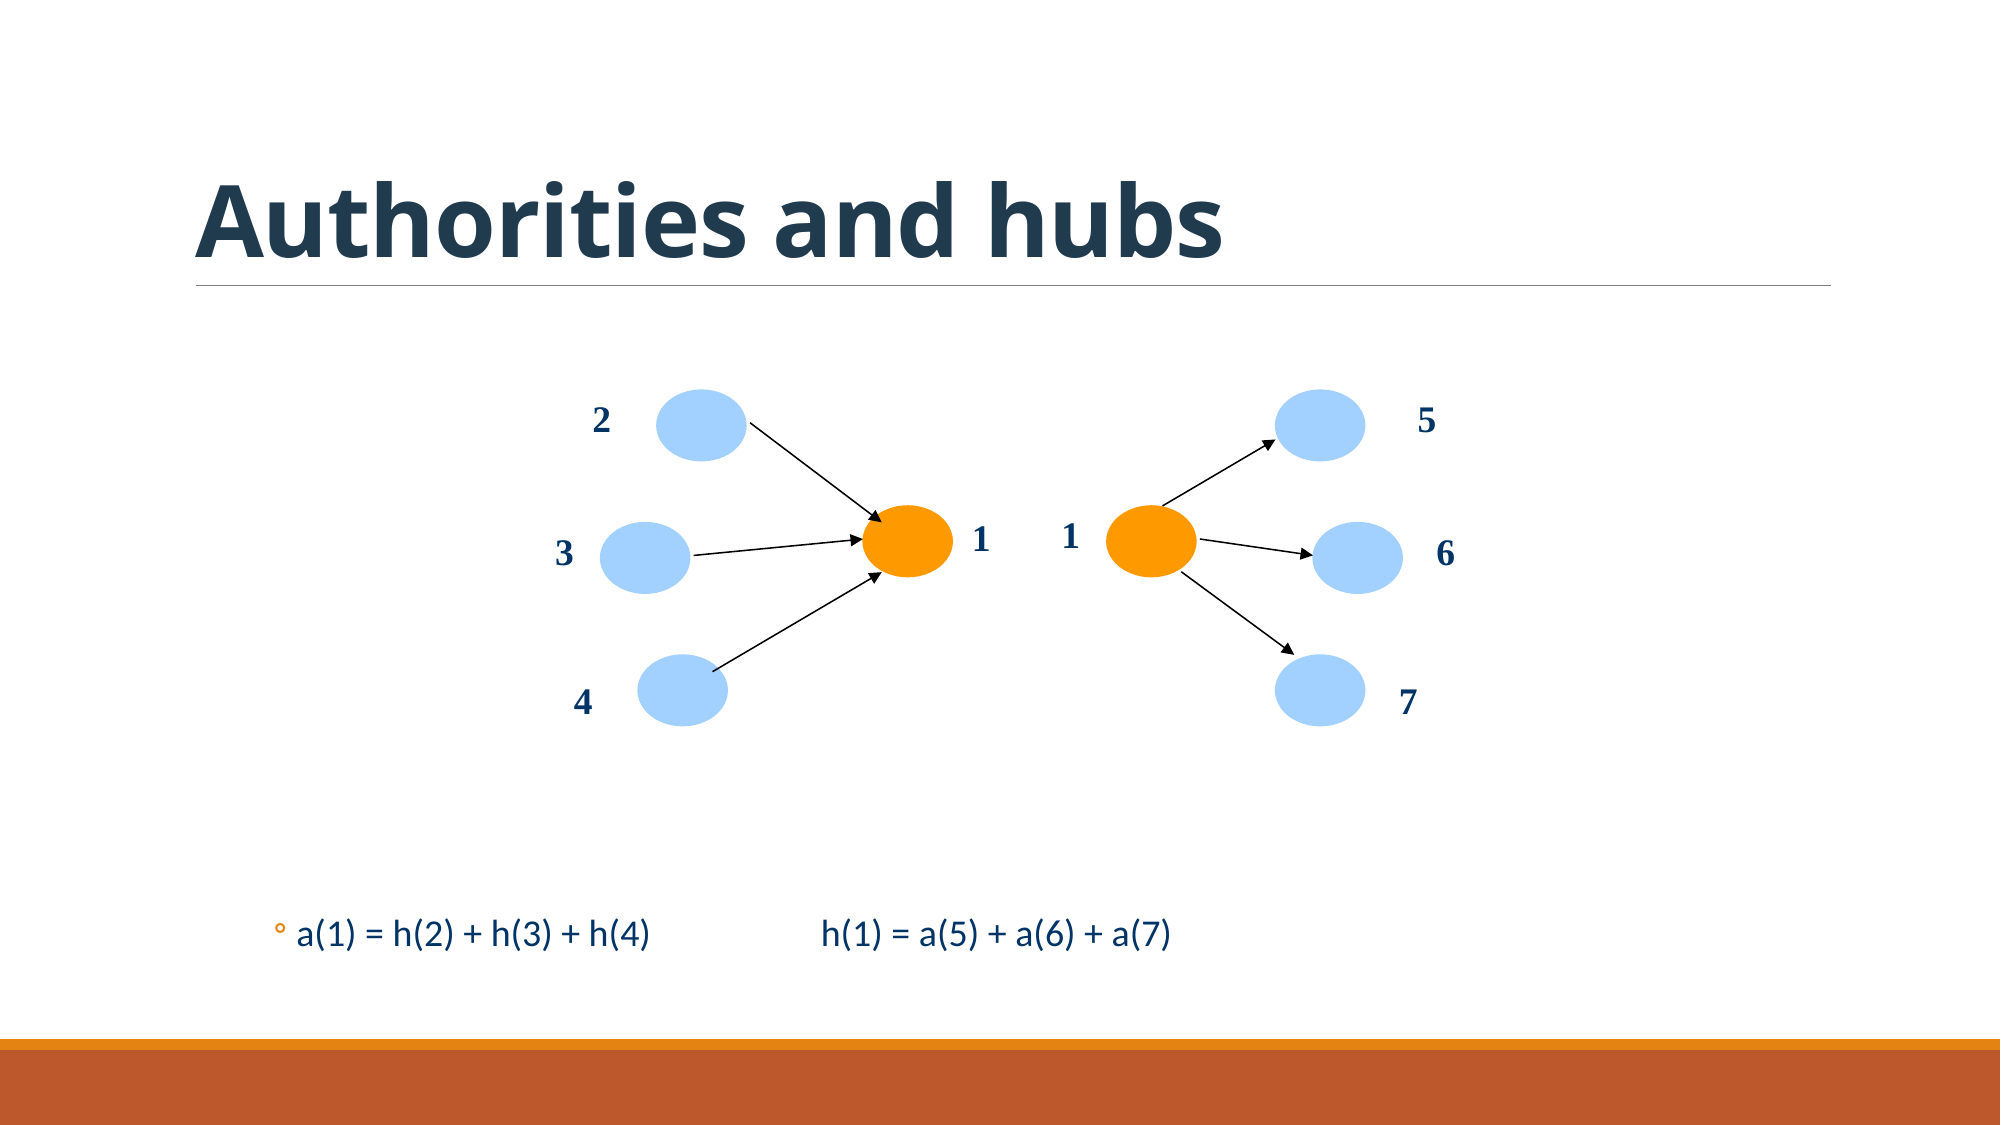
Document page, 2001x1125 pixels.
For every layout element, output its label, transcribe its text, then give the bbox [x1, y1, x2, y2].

list a(1) = h(2) + h(3) + h(4) h(1) = a(5) + a(6) + a(7) [180, 302, 1830, 963]
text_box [543, 356, 1466, 768]
title Authorities and hubs [180, 47, 1830, 285]
